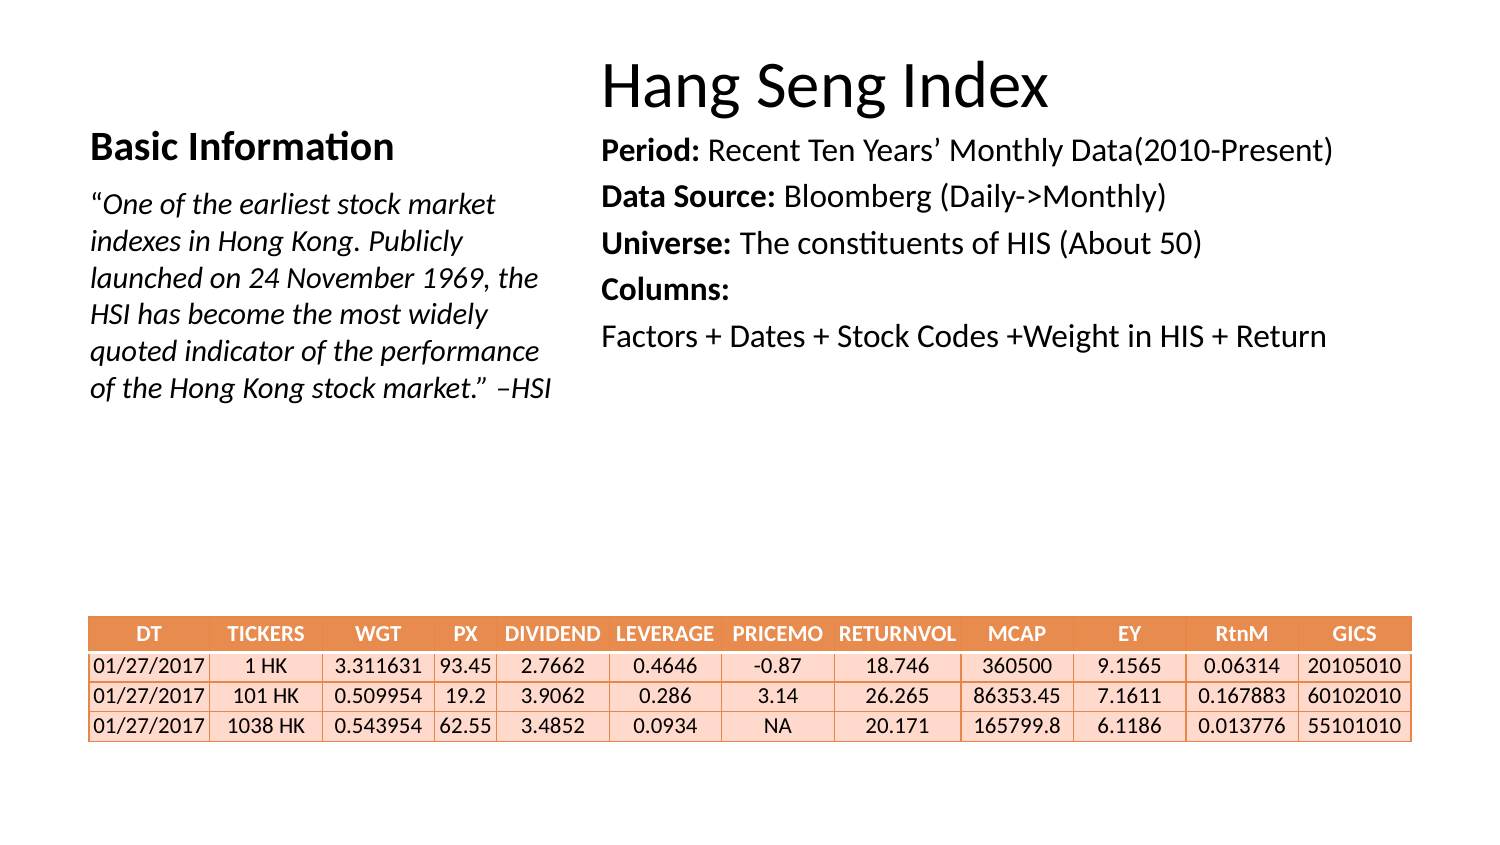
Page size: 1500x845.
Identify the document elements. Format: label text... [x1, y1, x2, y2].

table_cell 55101010 [1299, 712, 1410, 741]
table_cell 6.1186 [1074, 712, 1185, 741]
table_header WGT [323, 618, 434, 651]
table_cell 3.14 [722, 683, 834, 711]
table_cell 0.013776 [1187, 712, 1298, 741]
table_cell 01/27/2017 [90, 712, 209, 741]
table_header RETURNVOL [835, 618, 960, 651]
table_cell 3.311631 [323, 654, 434, 681]
table_header GICS [1299, 618, 1410, 651]
table_cell 20105010 [1299, 654, 1410, 681]
table_cell 165799.8 [962, 712, 1073, 741]
list “One of the earliest stock market indexes in Hong Kong. Publicly launched on 24 November 1969, the HSI has become the most widely quoted indicator of the performance of the Hong Kong stock market.” –HSI Data Format: (First three Rows Demo) [75, 176, 569, 754]
table_cell 26.265 [835, 683, 960, 711]
table_cell 3.4852 [497, 712, 609, 741]
table_cell 19.2 [435, 683, 496, 711]
table_header PX [435, 618, 496, 651]
table_cell 1 HK [210, 654, 322, 681]
table_cell -0.87 [722, 654, 834, 681]
title Basic Information [75, 33, 569, 176]
table_header DT [90, 618, 209, 651]
table_cell 01/27/2017 [90, 654, 209, 681]
table_cell 0.286 [610, 683, 721, 711]
table_cell 0.509954 [323, 683, 434, 711]
table_cell 18.746 [835, 654, 960, 681]
table_cell 01/27/2017 [90, 683, 209, 711]
table_cell 0.167883 [1187, 683, 1298, 711]
table_header MCAP [962, 618, 1073, 651]
table_header EY [1074, 618, 1185, 651]
table_cell 0.4646 [610, 654, 721, 681]
table_cell 0.0934 [610, 712, 721, 741]
table_cell 7.1611 [1074, 683, 1185, 711]
table_cell 86353.45 [962, 683, 1073, 711]
table_cell 93.45 [435, 654, 496, 681]
table_header DIVIDEND [497, 618, 609, 651]
table_cell 0.543954 [323, 712, 434, 741]
table_cell 20.171 [835, 712, 960, 741]
table_header LEVERAGE [610, 618, 721, 651]
table_cell 62.55 [435, 712, 496, 741]
table_cell 0.06314 [1187, 654, 1298, 681]
table_header PRICEMO [722, 618, 834, 651]
table_cell 101 HK [210, 683, 322, 711]
table_cell 3.9062 [497, 683, 609, 711]
table_header TICKERS [210, 618, 322, 651]
table_cell 1038 HK [210, 712, 322, 741]
table_cell 60102010 [1299, 683, 1410, 711]
table_cell NA [722, 712, 834, 741]
table_cell 360500 [962, 654, 1073, 681]
table_cell 2.7662 [497, 654, 609, 681]
table_header RtnM [1187, 618, 1298, 651]
table_cell 9.1565 [1074, 654, 1185, 681]
list Hang Seng Index Period: Recent Ten Years’ Monthly Data(2010-Present) Data Source: Bloomberg (Daily->Monthly) Universe: The constituents of HIS (About 50) Columns: Factors + Dates + Stock Codes +Weight in HIS + Return [586, 33, 1425, 754]
